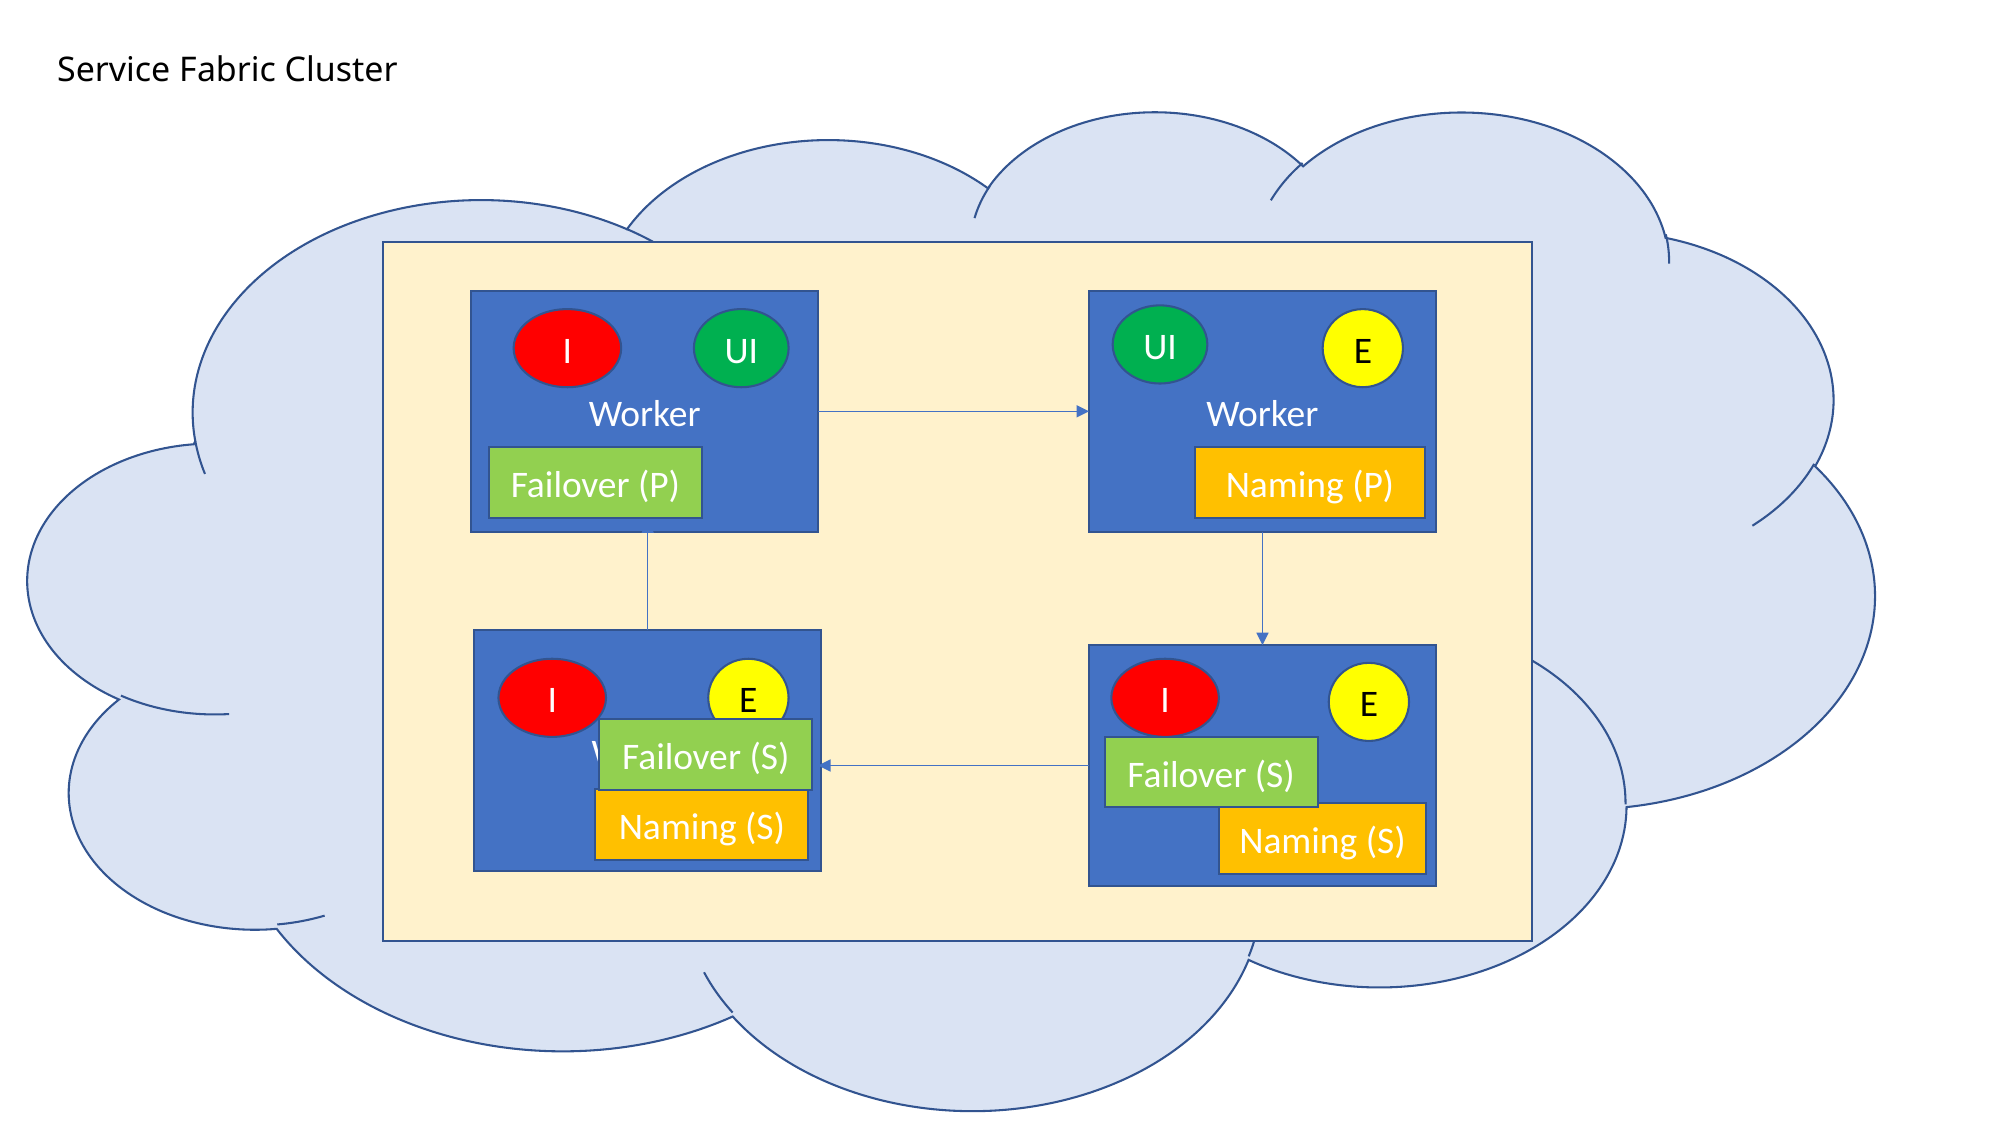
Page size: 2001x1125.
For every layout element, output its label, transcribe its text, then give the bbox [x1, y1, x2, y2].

text_box Worker [1088, 644, 1437, 887]
text_box E [1327, 661, 1411, 743]
text_box I [1110, 657, 1220, 736]
text_box [382, 241, 1533, 942]
text_box E [707, 657, 790, 718]
text_box E [1321, 308, 1405, 389]
text_box Worker [470, 290, 819, 533]
text_box Failover (P) [488, 446, 703, 519]
text_box I [512, 308, 623, 389]
text_box Failover (S) [598, 718, 813, 791]
text_box I [497, 657, 608, 738]
text_box Naming (P) [1194, 446, 1426, 519]
text_box [26, 111, 1877, 1113]
text_box Failover (S) [1104, 736, 1319, 808]
text_box UI [1111, 304, 1209, 385]
text_box Naming (S) [594, 788, 809, 861]
title Service Fabric Cluster [42, 44, 813, 97]
text_box Worker [473, 629, 822, 872]
text_box Naming (S) [1218, 802, 1427, 875]
text_box UI [692, 308, 790, 389]
text_box Worker [1088, 290, 1437, 533]
